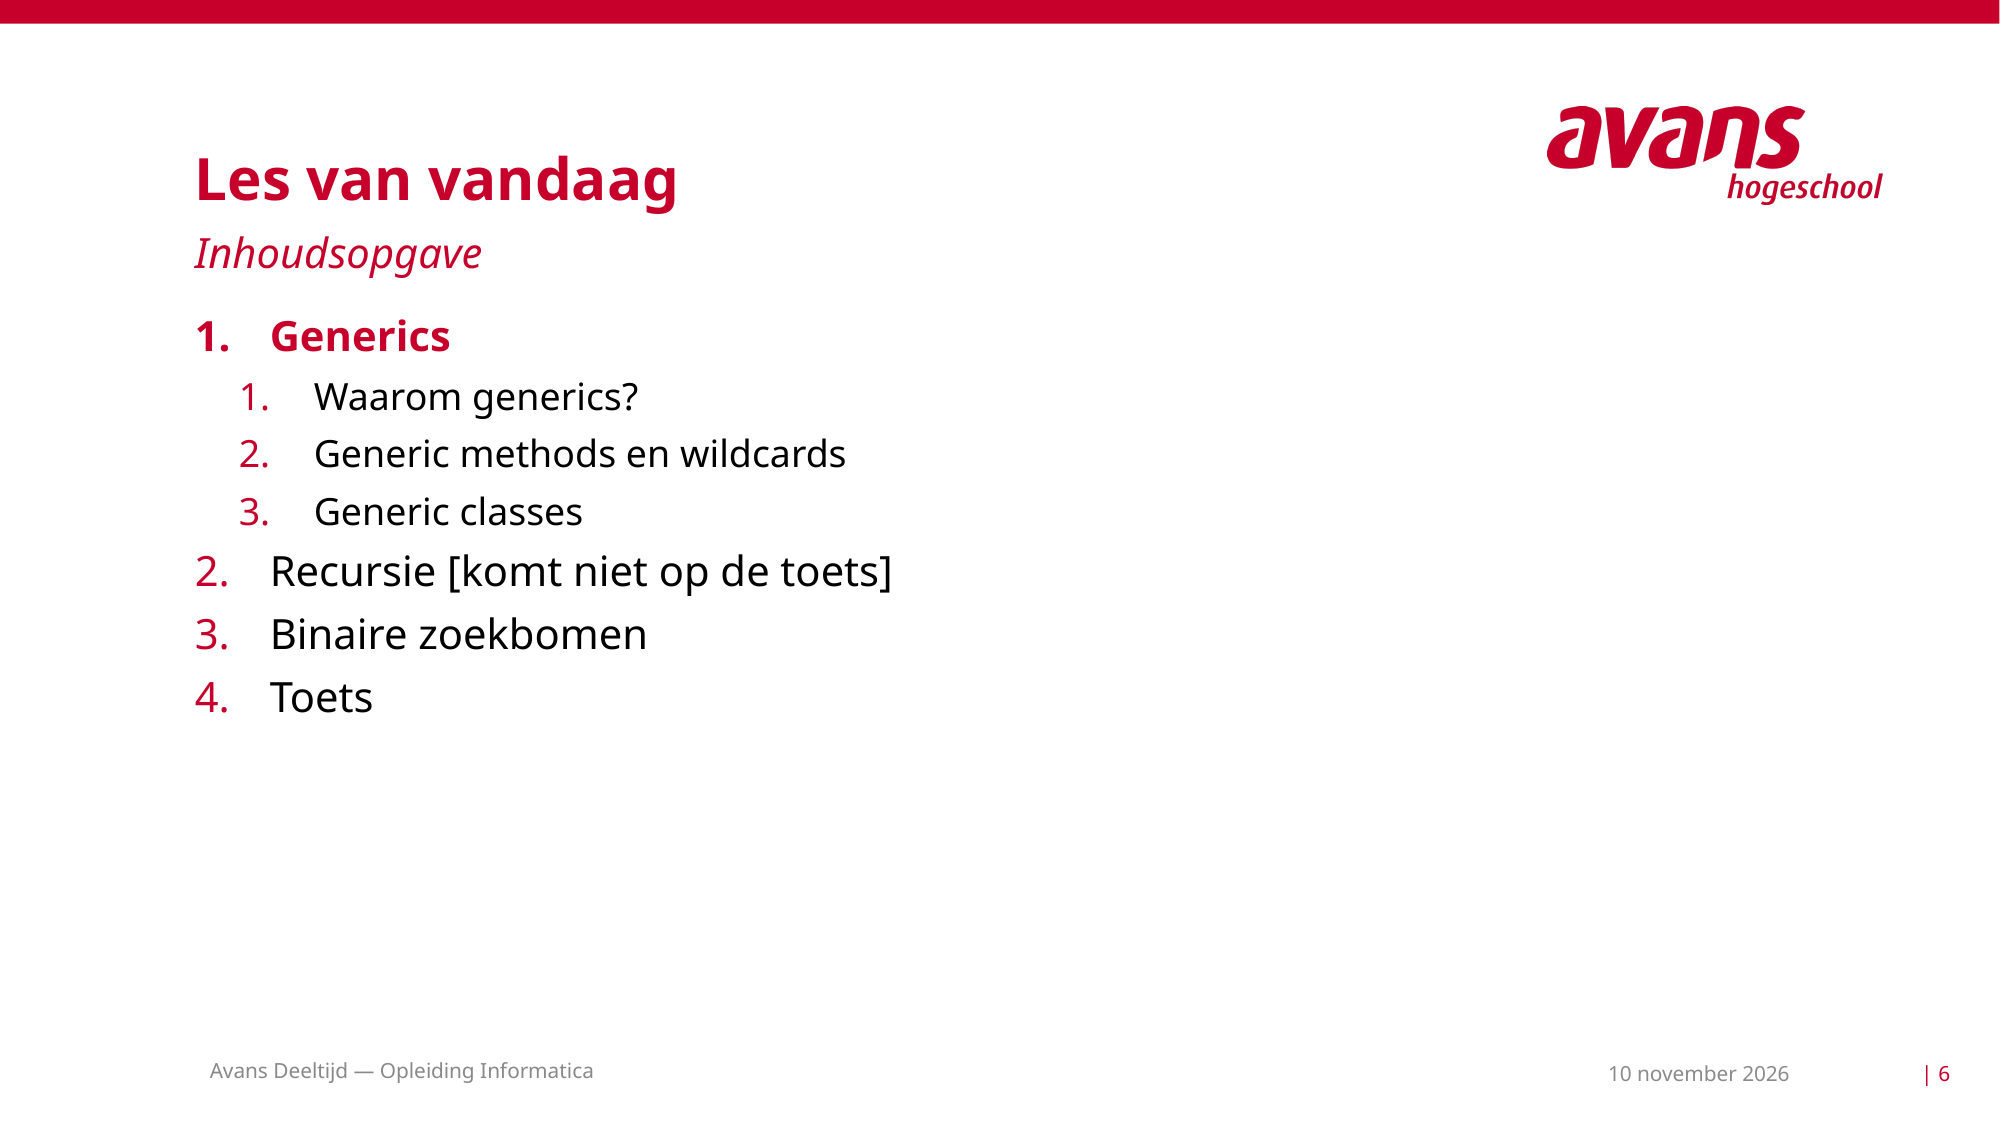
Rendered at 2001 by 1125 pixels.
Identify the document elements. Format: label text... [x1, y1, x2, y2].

title Les van vandaag [194, 150, 1465, 209]
slide_number 24 mei 2021 [1339, 1056, 1790, 1092]
slide_number | 6 [1816, 1056, 1951, 1092]
list Generics Waarom generics? Generic methods en wildcards Generic classes Recursie [komt niet op de toets] Binaire zoekbomen Toets [194, 309, 1790, 975]
list Inhoudsopgave [194, 226, 1465, 285]
footer Avans Deeltijd — Opleiding Informatica [194, 1054, 1199, 1090]
picture [1547, 106, 1883, 205]
